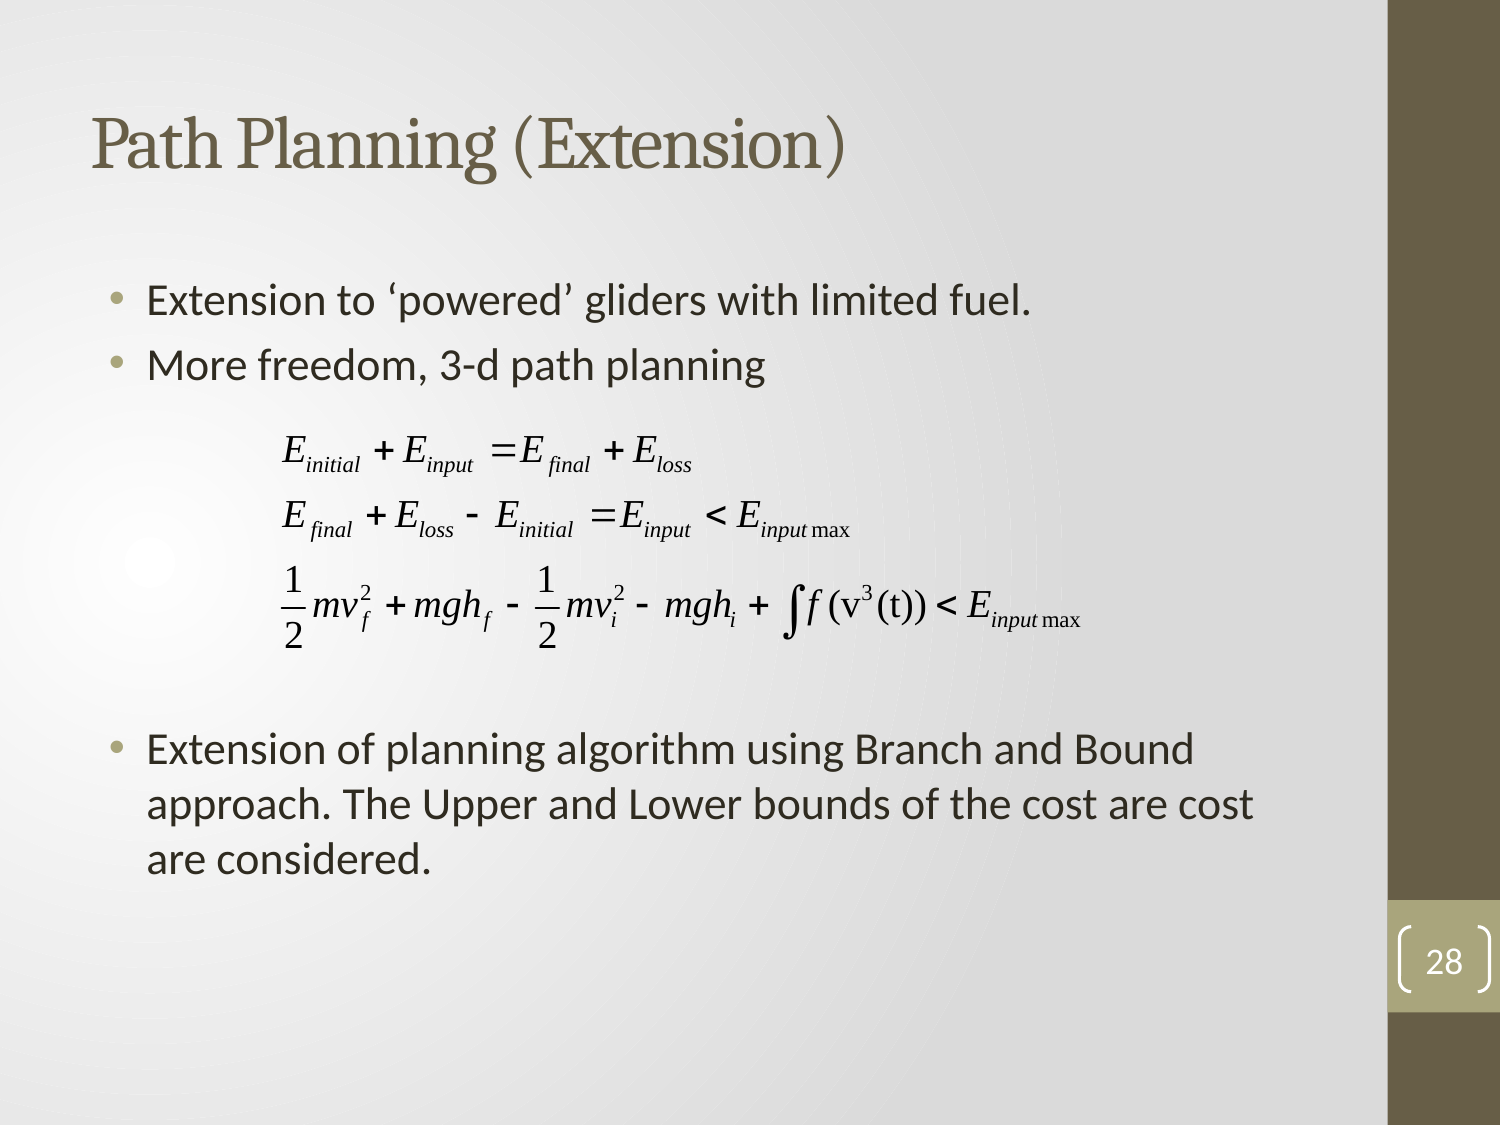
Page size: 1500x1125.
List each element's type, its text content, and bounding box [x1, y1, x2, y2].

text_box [274, 424, 1088, 657]
list Extension to ‘powered’ gliders with limited fuel. More freedom, 3-d path planning Extension of planning algorithm using Branch and Bound approach. The Upper and Lower bounds of the cost are cost are considered. [75, 262, 1325, 1050]
title Path Planning (Extension) [75, 45, 1325, 233]
slide_number 28 [1397, 925, 1492, 994]
